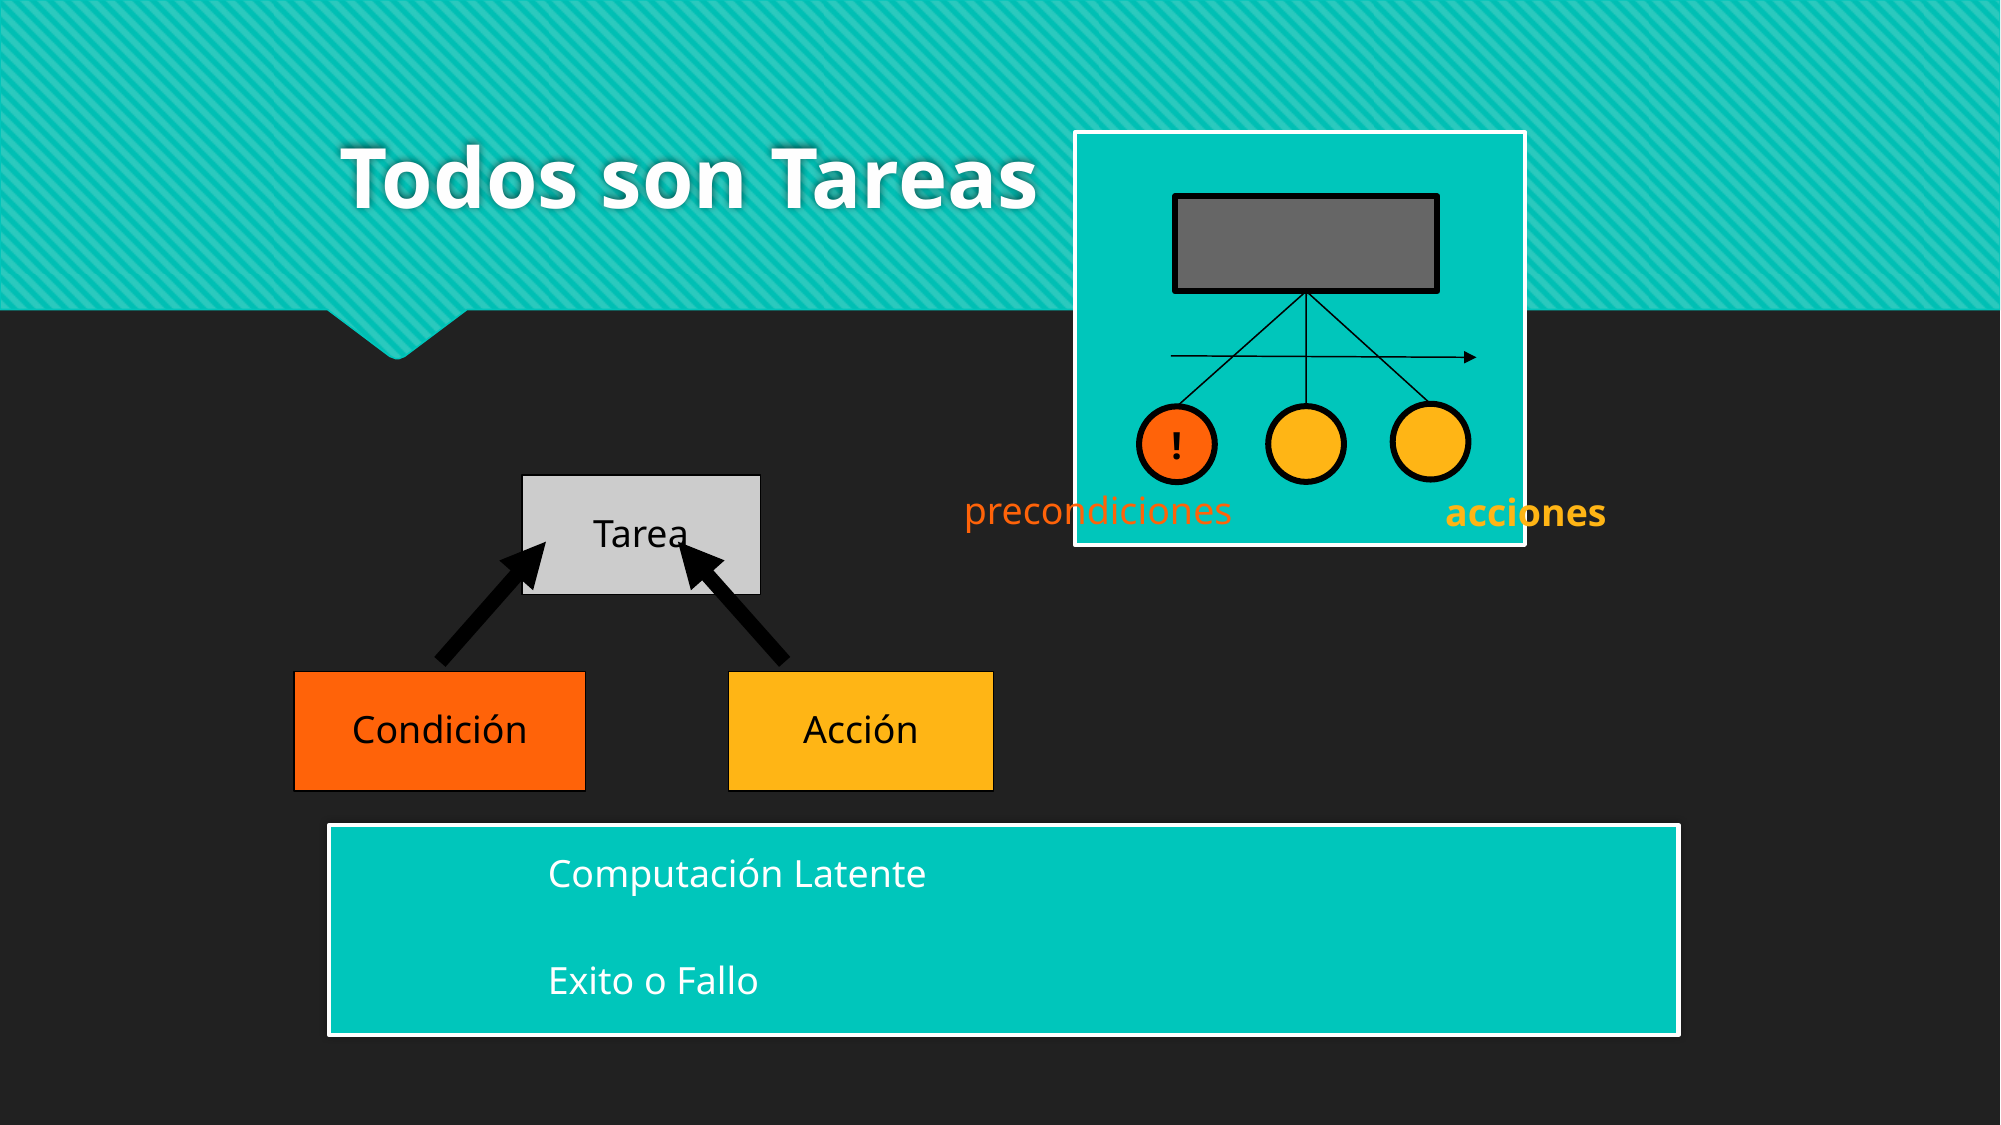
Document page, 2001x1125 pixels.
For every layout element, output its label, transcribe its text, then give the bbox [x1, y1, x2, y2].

text_box Tarea [521, 475, 761, 595]
text_box [439, 541, 546, 662]
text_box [1176, 290, 1305, 407]
text_box [1431, 351, 1477, 364]
text_box [1268, 406, 1344, 482]
title Todos son Tareas [324, 44, 1675, 233]
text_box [1307, 290, 1431, 404]
text_box Condición [294, 671, 586, 791]
text_box [1073, 130, 1527, 547]
text_box [1392, 403, 1469, 480]
text_box [677, 541, 785, 662]
text_box precondiciones [949, 479, 1201, 541]
list Computación Latente Exito o Fallo [327, 823, 1681, 1037]
text_box Acción [728, 671, 994, 791]
text_box [1175, 196, 1438, 292]
text_box acciones [1430, 482, 1592, 546]
text_box ! [1139, 406, 1215, 479]
